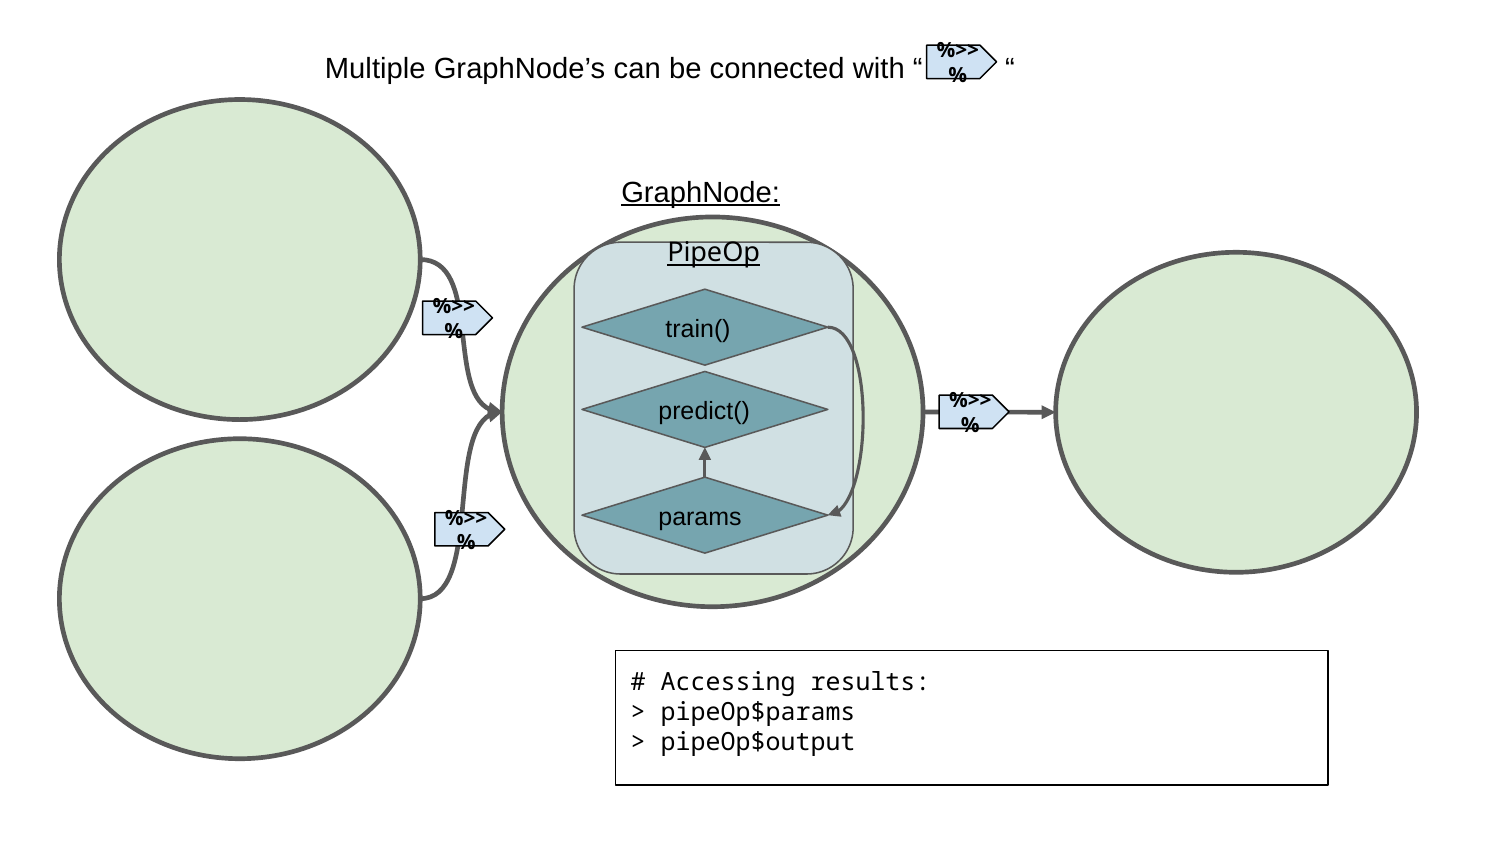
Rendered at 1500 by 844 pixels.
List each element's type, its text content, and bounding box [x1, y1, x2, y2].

text_box %>>% [929, 389, 1011, 410]
text_box PipeOp [574, 242, 854, 575]
text_box Multiple GraphNode’s can be connected with “ “ [310, 34, 1132, 102]
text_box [419, 411, 503, 599]
text_box [59, 438, 421, 759]
text_box # Accessing results: > pipeOp$params > pipeOp$output [615, 650, 1328, 786]
text_box GraphNode: [606, 158, 803, 243]
text_box train() [581, 289, 827, 366]
text_box predict() [581, 371, 823, 448]
text_box [803, 235, 818, 243]
text_box [1055, 252, 1417, 573]
text_box %>>% [917, 39, 999, 84]
text_box %>>% [929, 421, 1011, 434]
text_box [59, 99, 421, 420]
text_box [419, 259, 503, 411]
text_box [507, 254, 924, 607]
text_box params [581, 477, 824, 554]
